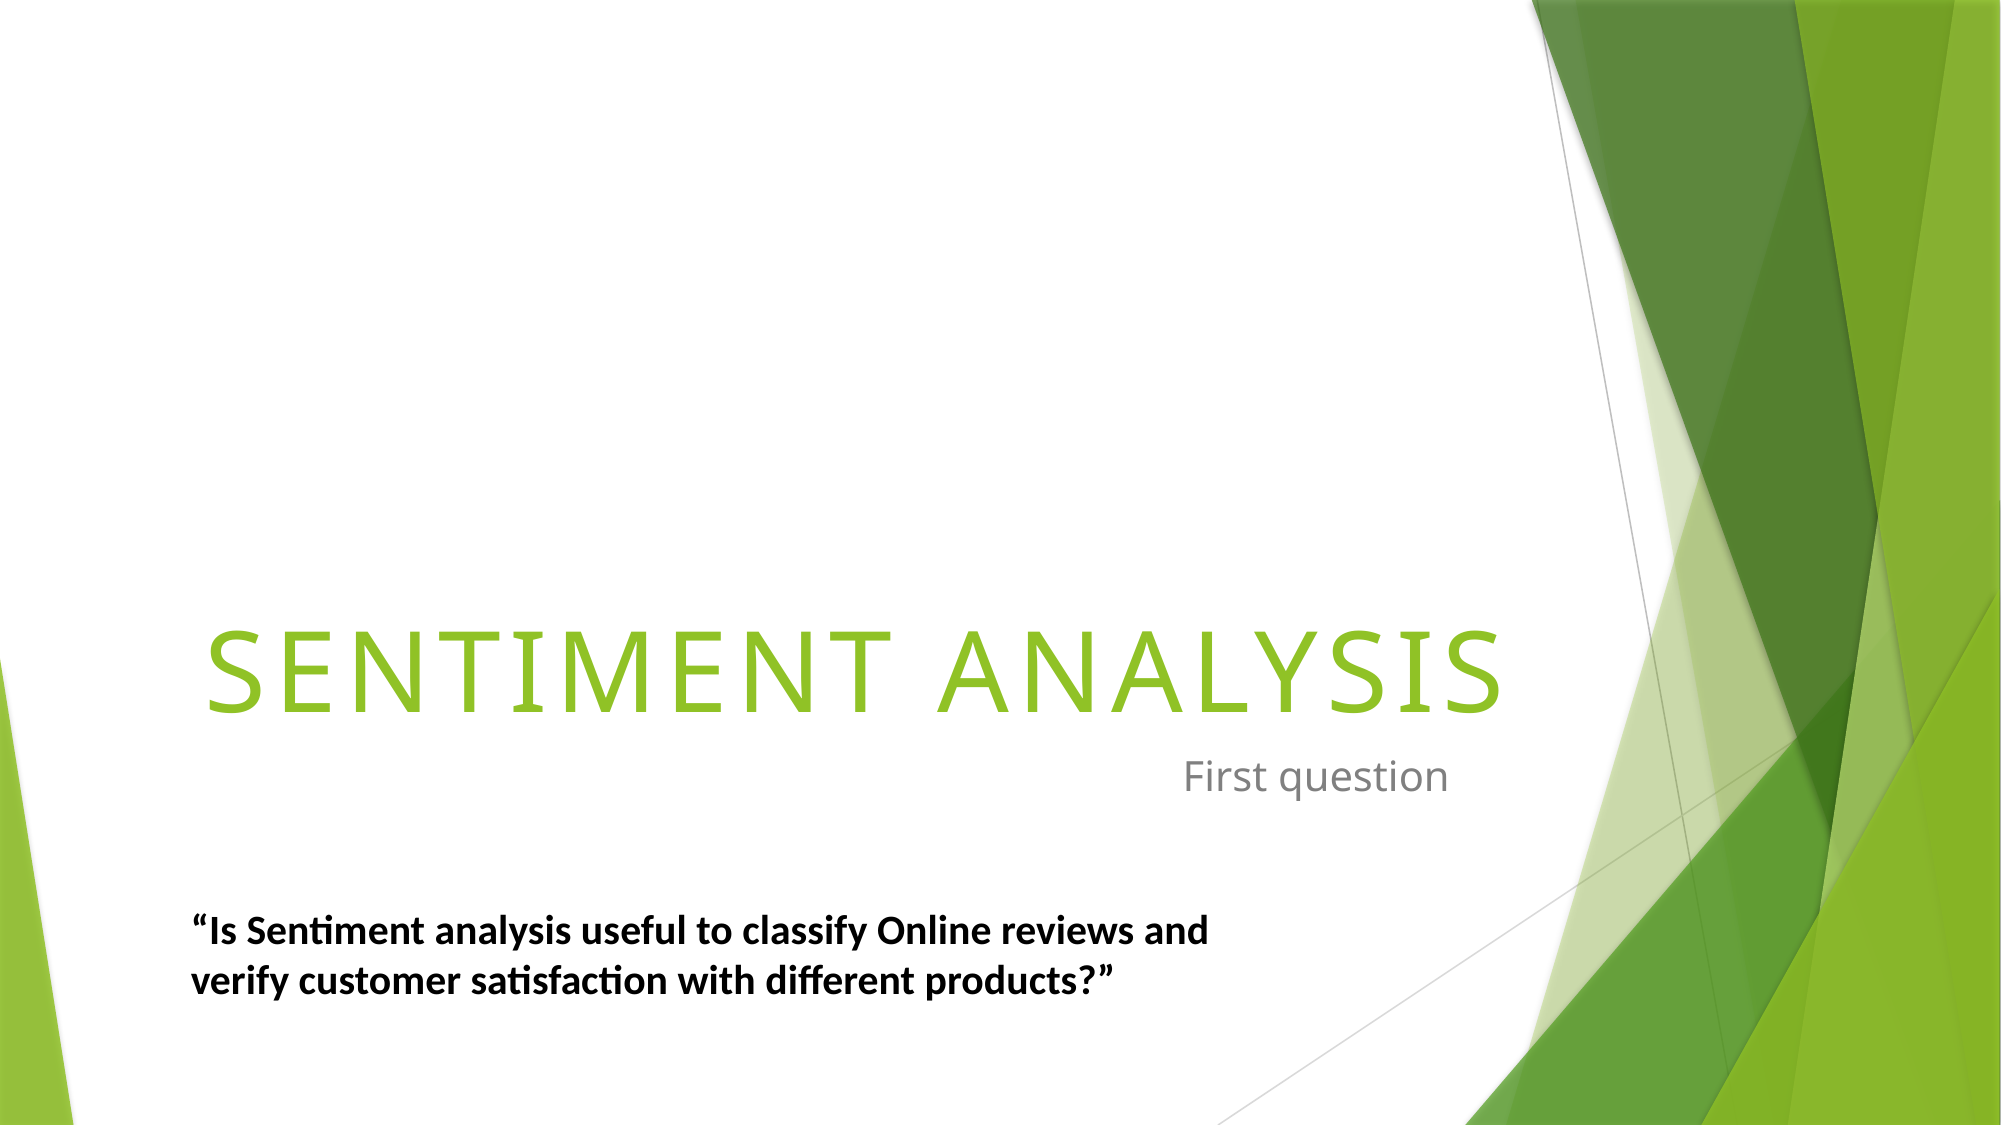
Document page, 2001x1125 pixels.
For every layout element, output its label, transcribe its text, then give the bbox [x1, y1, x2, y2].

list First question [1167, 742, 1538, 884]
title Sentiment Analysis [111, 443, 1522, 743]
text_box “Is Sentiment analysis useful to classify Online reviews and verify customer satisfaction with different products?” [176, 895, 1249, 1011]
